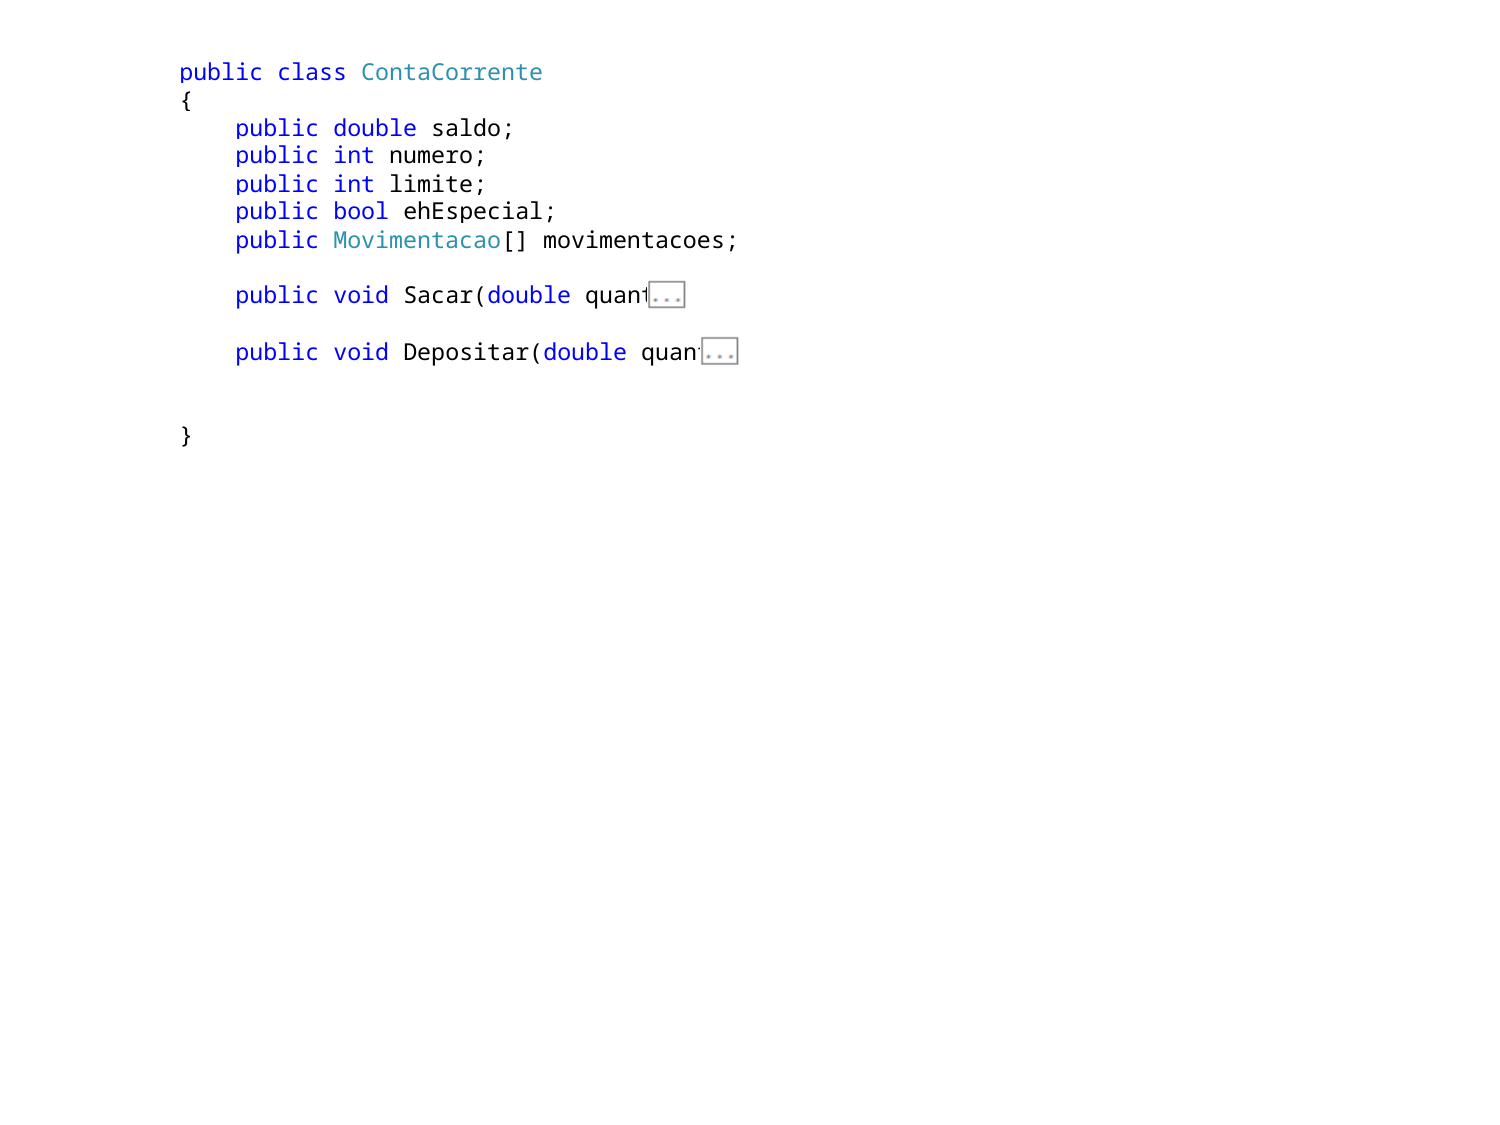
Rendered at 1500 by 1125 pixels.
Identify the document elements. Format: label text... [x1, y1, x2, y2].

picture [700, 331, 753, 378]
text_box public class ContaCorrente { public double saldo; public int numero; public int limite; public bool ehEspecial; public Movimentacao[] movimentacoes; public void Sacar(double quantia) public void Depositar(double quantia) } [108, 49, 1179, 456]
picture [647, 275, 700, 321]
